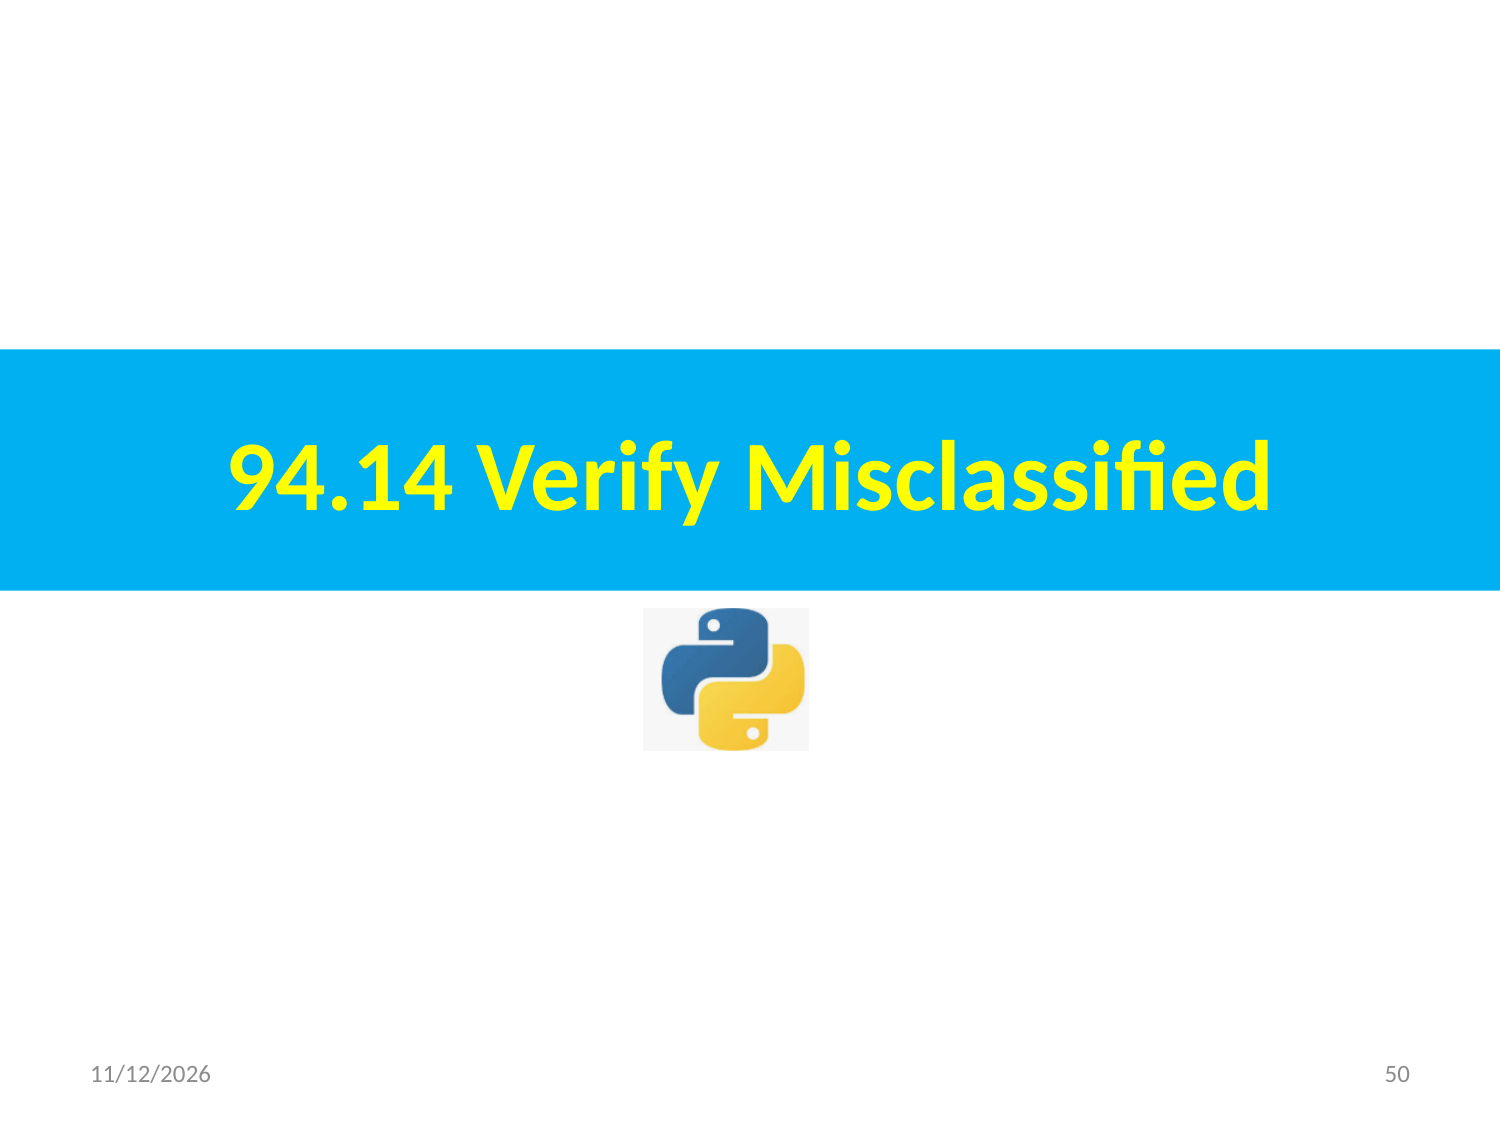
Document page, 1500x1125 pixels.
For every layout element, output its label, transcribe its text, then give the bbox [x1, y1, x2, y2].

picture [643, 606, 809, 752]
title 94.14 Verify Misclassified [0, 349, 1500, 591]
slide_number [75, 1042, 425, 1103]
slide_number 50 [1074, 1042, 1425, 1103]
